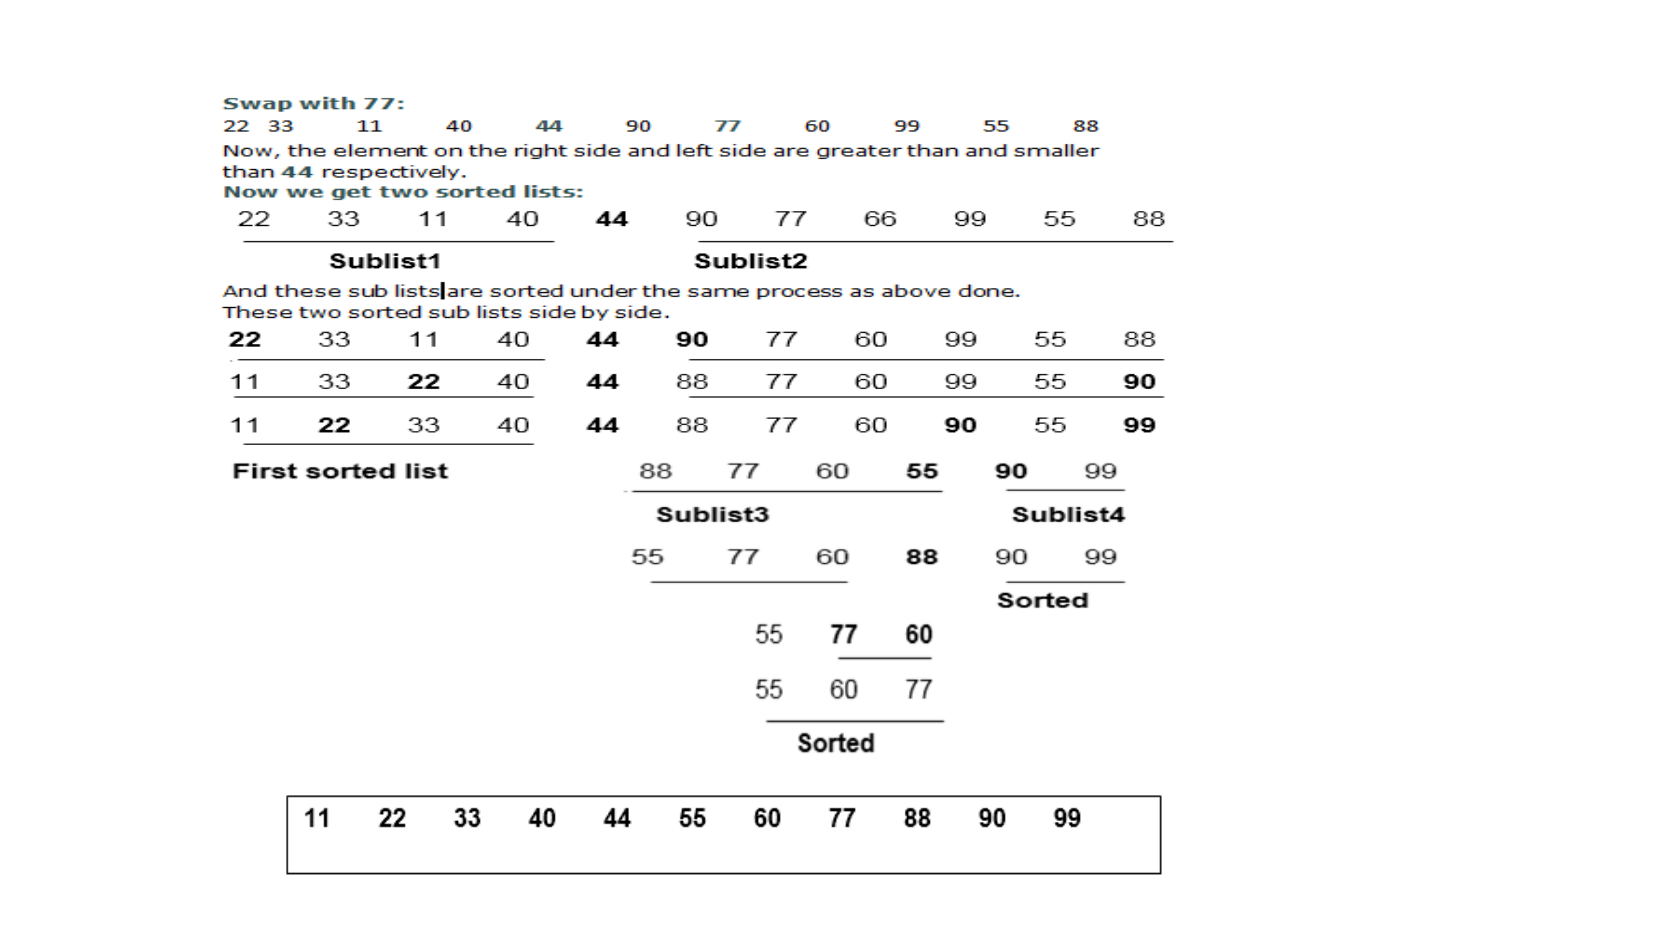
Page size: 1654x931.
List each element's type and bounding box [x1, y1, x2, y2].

picture [281, 790, 1169, 881]
picture [212, 86, 1217, 765]
